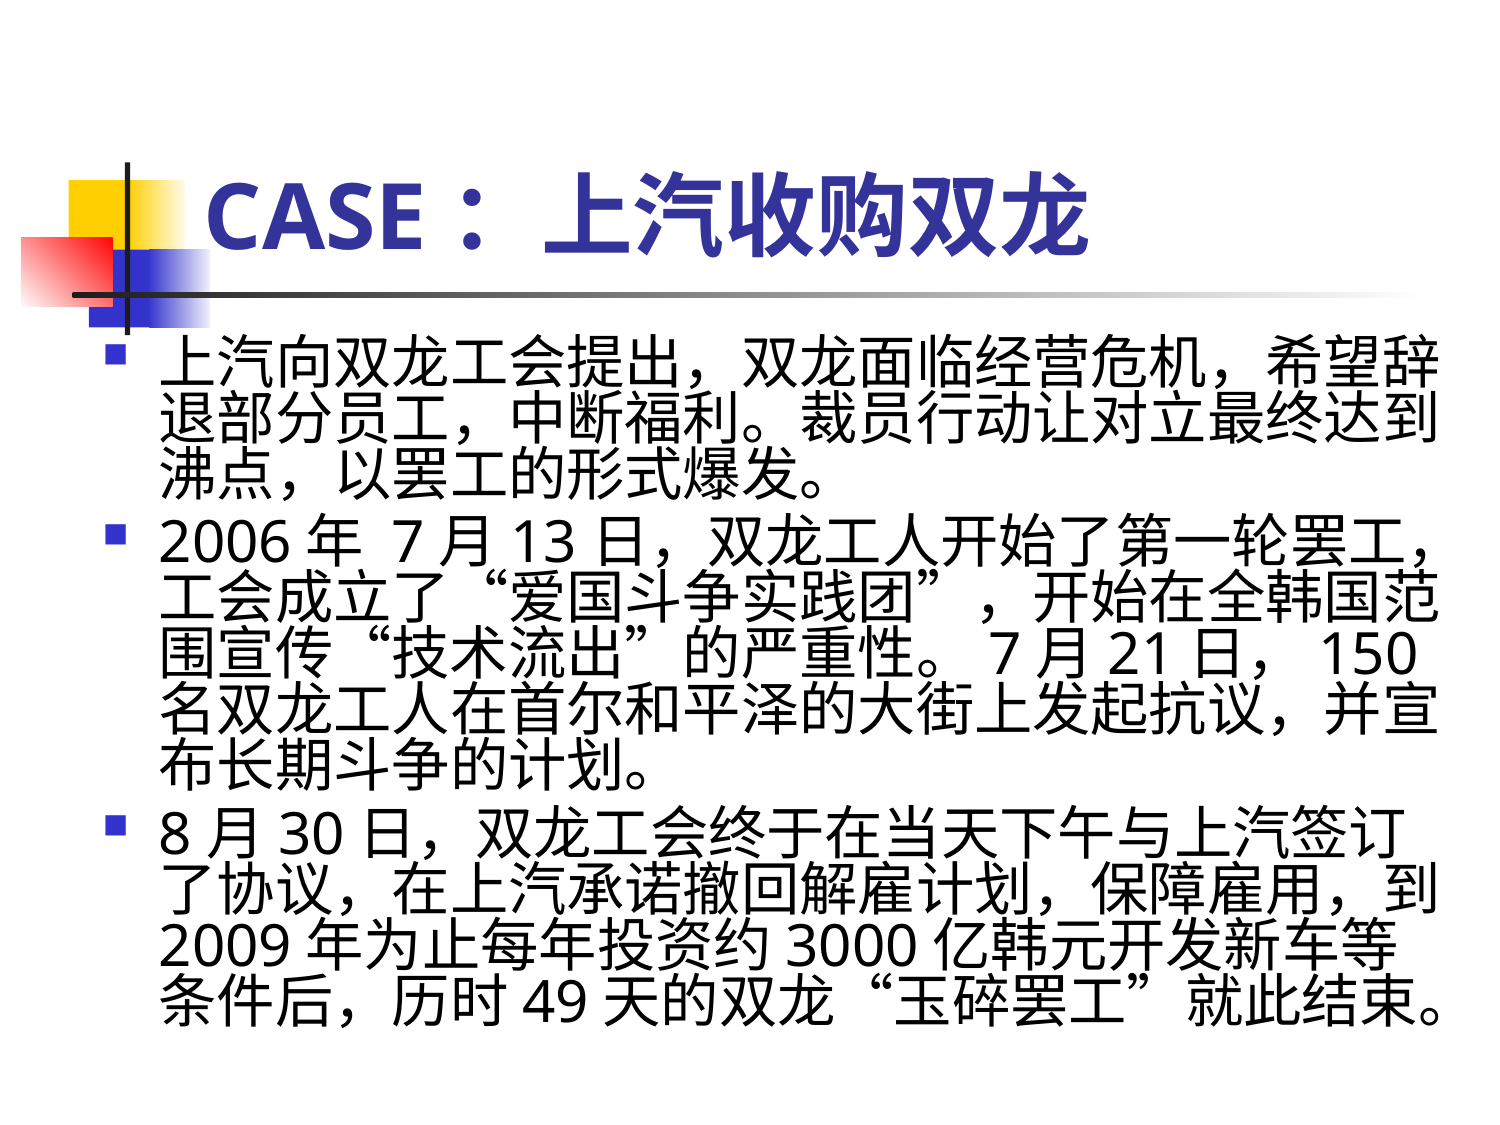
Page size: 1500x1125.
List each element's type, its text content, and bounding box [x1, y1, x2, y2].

title CASE：上汽收购双龙 [188, 34, 1468, 276]
list 上汽向双龙工会提出，双龙面临经营危机，希望辞退部分员工，中断福利。裁员行动让对立最终达到沸点，以罢工的形式爆发。 2006年 7月13日，双龙工人开始了第一轮罢工，工会成立了“爱国斗争实践团”，开始在全韩国范围宣传“技术流出”的严重性。7月21日，150名双龙工人在首尔和平泽的大街上发起抗议，并宣布长期斗争的计划。 8月30日，双龙工会终于在当天下午与上汽签订了协议，在上汽承诺撤回解雇计划，保障雇用，到2009年为止每年投资约3000亿韩元开发新车等条件后，历时49天的双龙“玉碎罢工”就此结束。 [87, 330, 1470, 1088]
